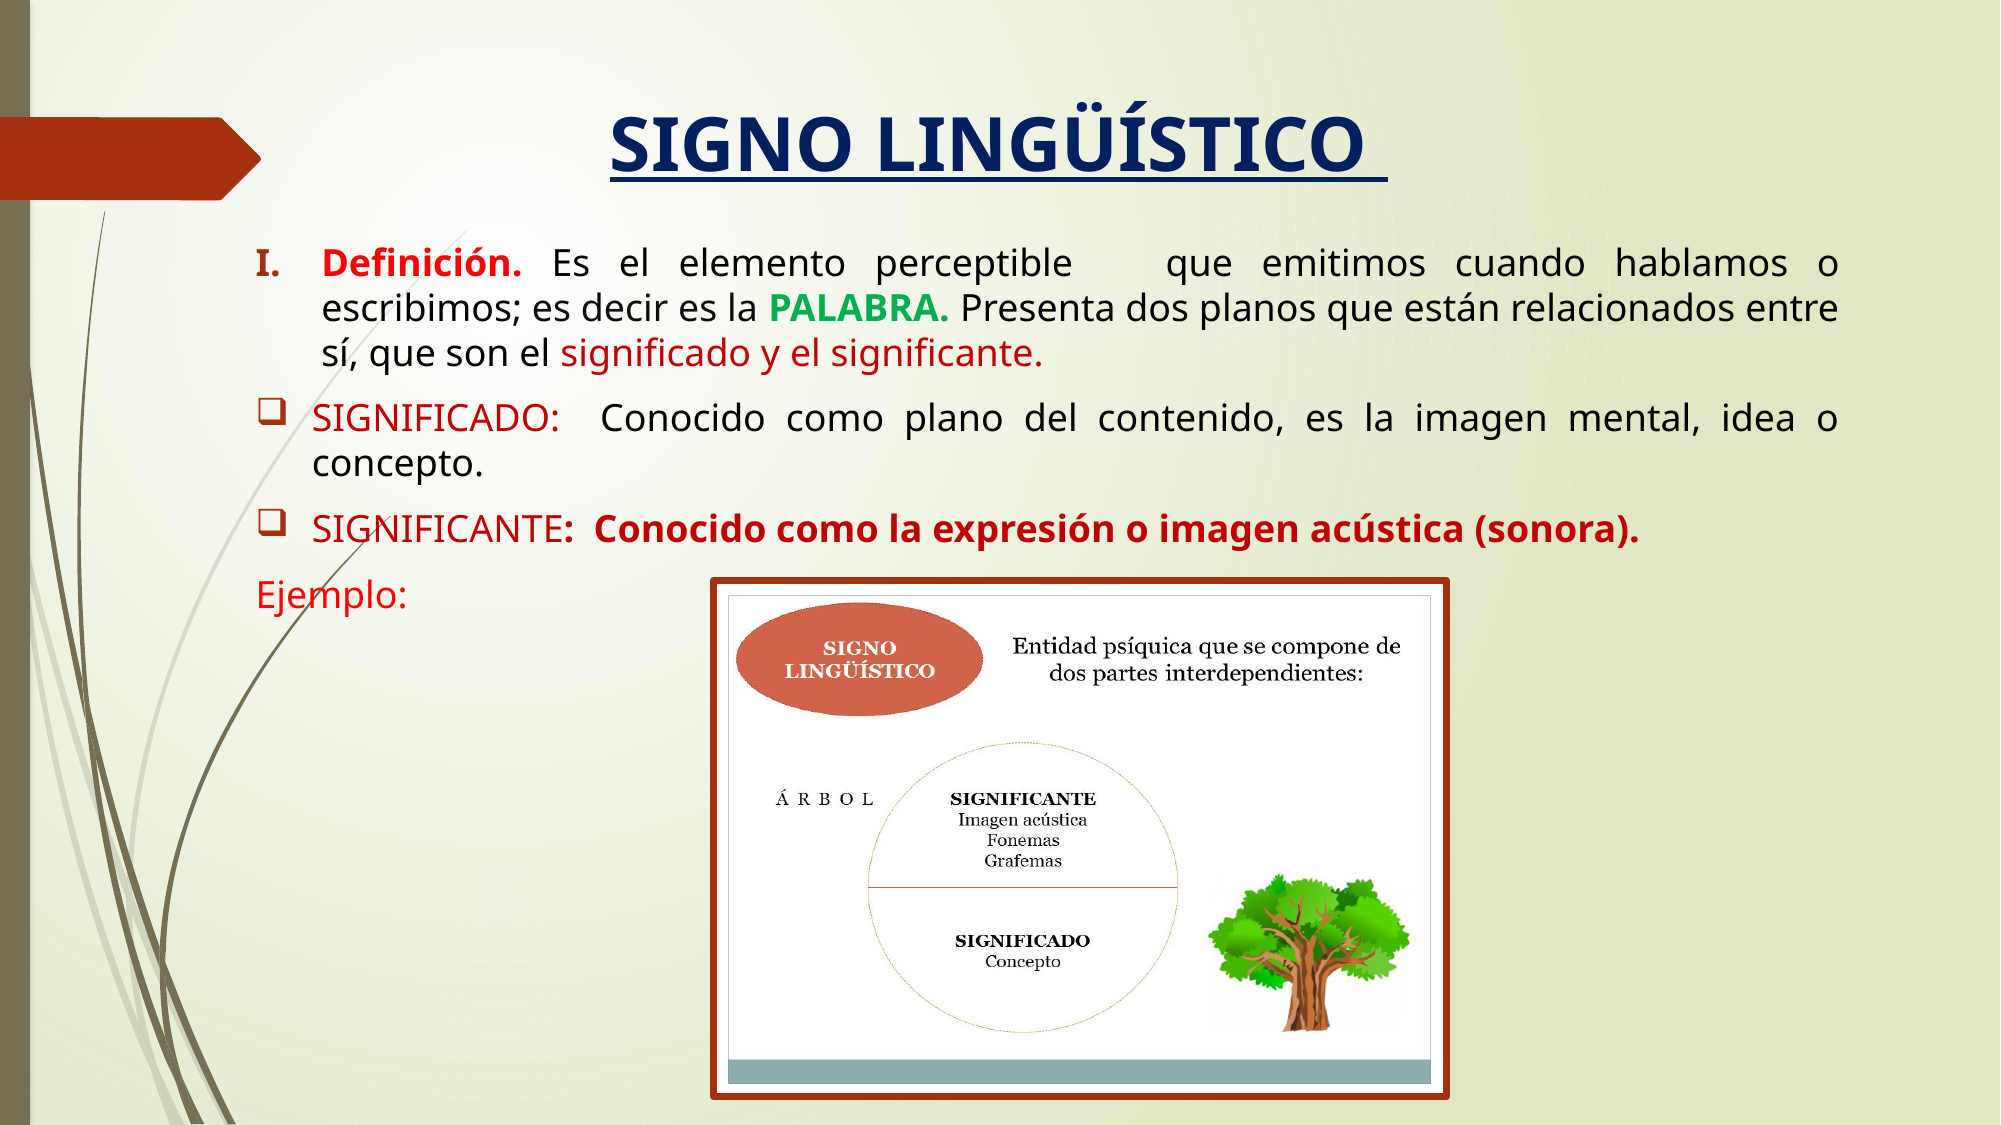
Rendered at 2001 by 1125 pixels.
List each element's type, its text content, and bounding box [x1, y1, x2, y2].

picture [716, 583, 1444, 1094]
title SIGNO LINGÜÍSTICO [267, 88, 1730, 230]
list Definición. Es el elemento perceptible que emitimos cuando hablamos o escribimos; es decir es la PALABRA. Presenta dos planos que están relacionados entre sí, que son el significado y el significante. SIGNIFICADO: Conocido como plano del contenido, es la imagen mental, idea o concepto. SIGNIFICANTE: Conocido como la expresión o imagen acústica (sonora). Ejemplo: [240, 230, 1856, 1125]
